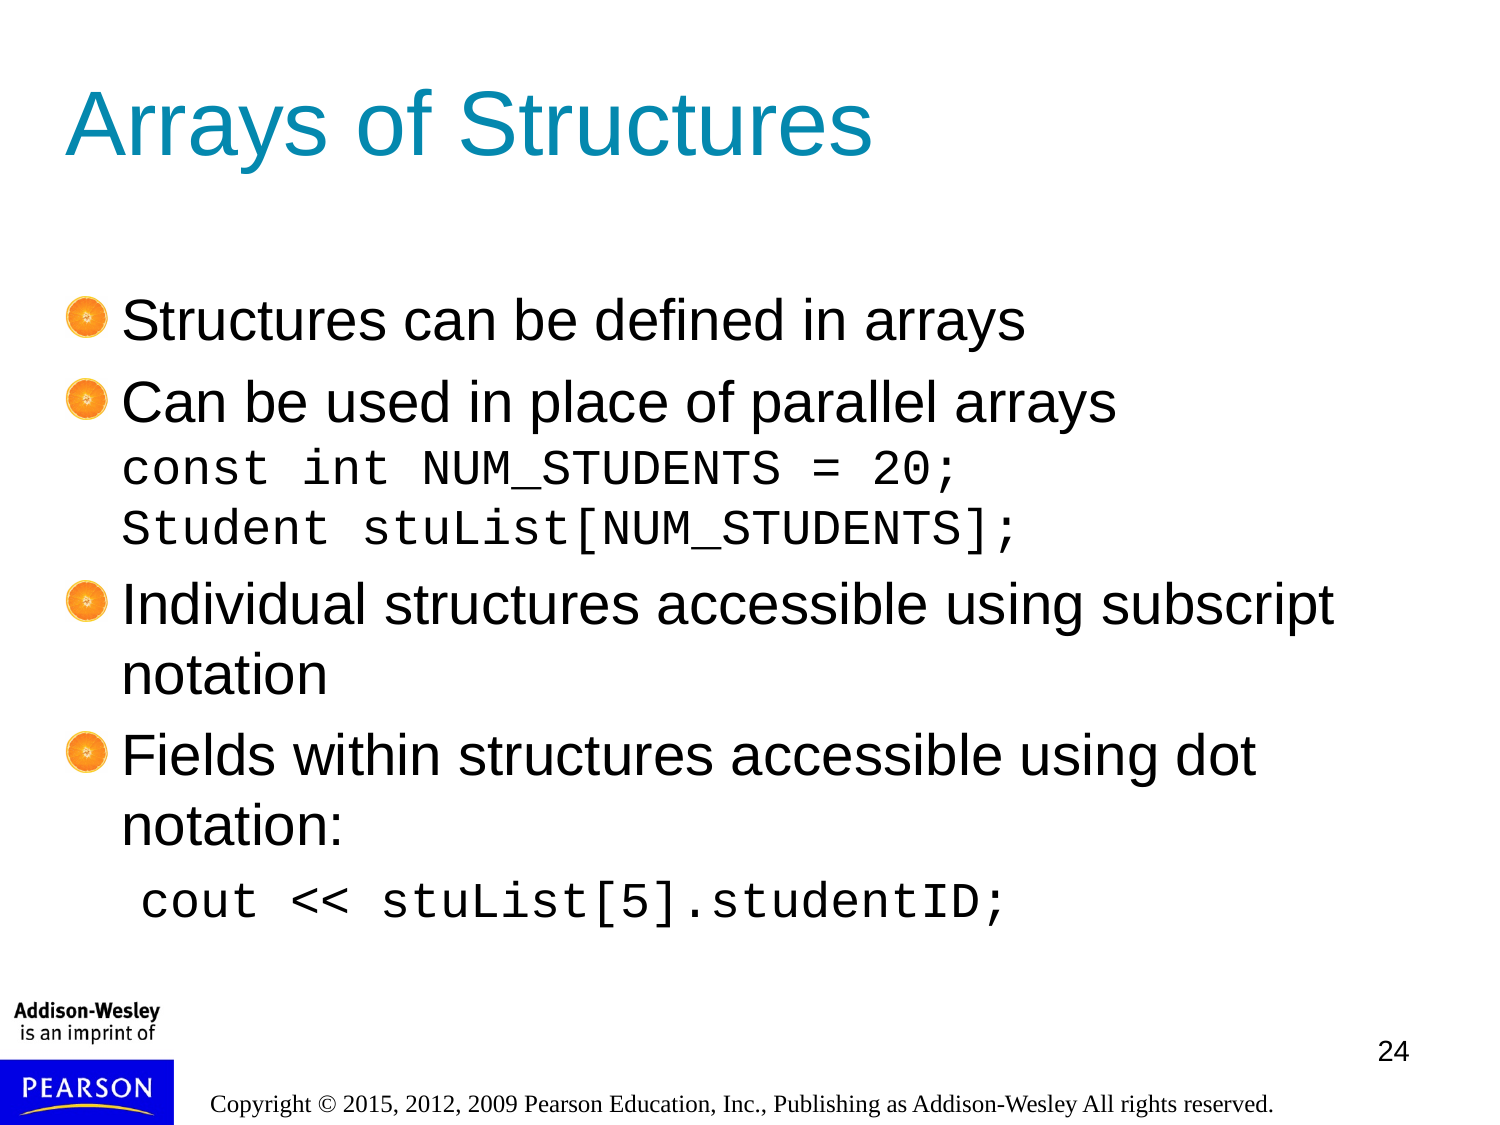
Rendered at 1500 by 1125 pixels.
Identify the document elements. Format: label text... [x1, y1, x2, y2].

picture [65, 580, 108, 622]
picture [65, 378, 108, 420]
picture [65, 731, 108, 773]
picture [65, 296, 108, 338]
title Arrays of Structures [50, 24, 1325, 213]
slide_number 24 [1074, 1024, 1426, 1103]
list Structures can be defined in arrays Can be used in place of parallel arrays const int NUM_STUDENTS = 20; Student stuList[NUM_STUDENTS]; Individual structures accessible using subscript notation Fields within structures accessible using dot notation: cout << stuList[5].studentID; [50, 275, 1450, 988]
picture [0, 994, 174, 1125]
